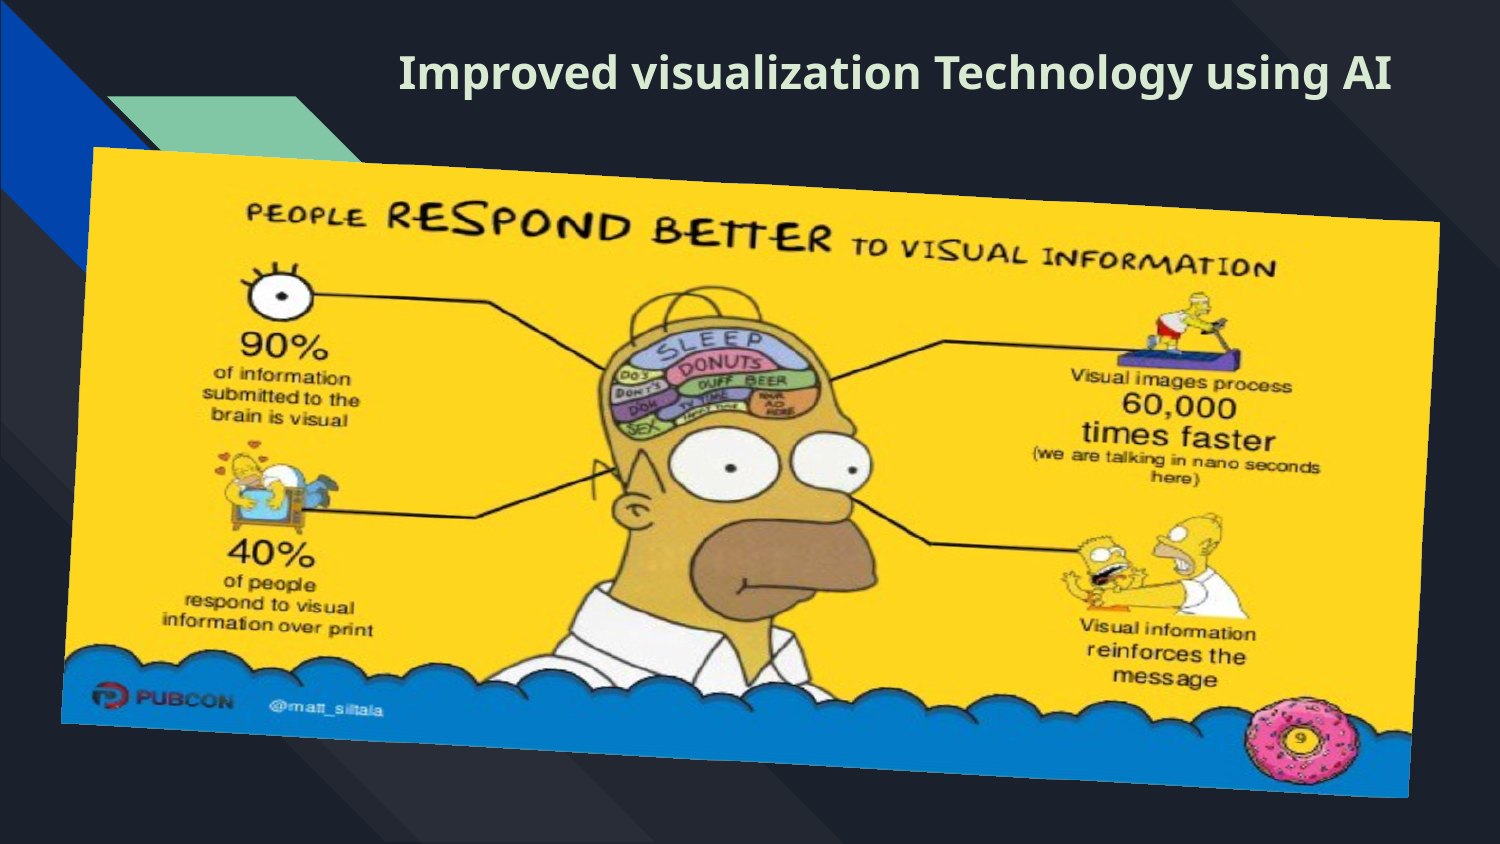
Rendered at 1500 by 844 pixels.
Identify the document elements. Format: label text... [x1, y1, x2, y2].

picture [62, 147, 1439, 798]
title Improved visualization Technology using AI [383, 28, 1500, 147]
